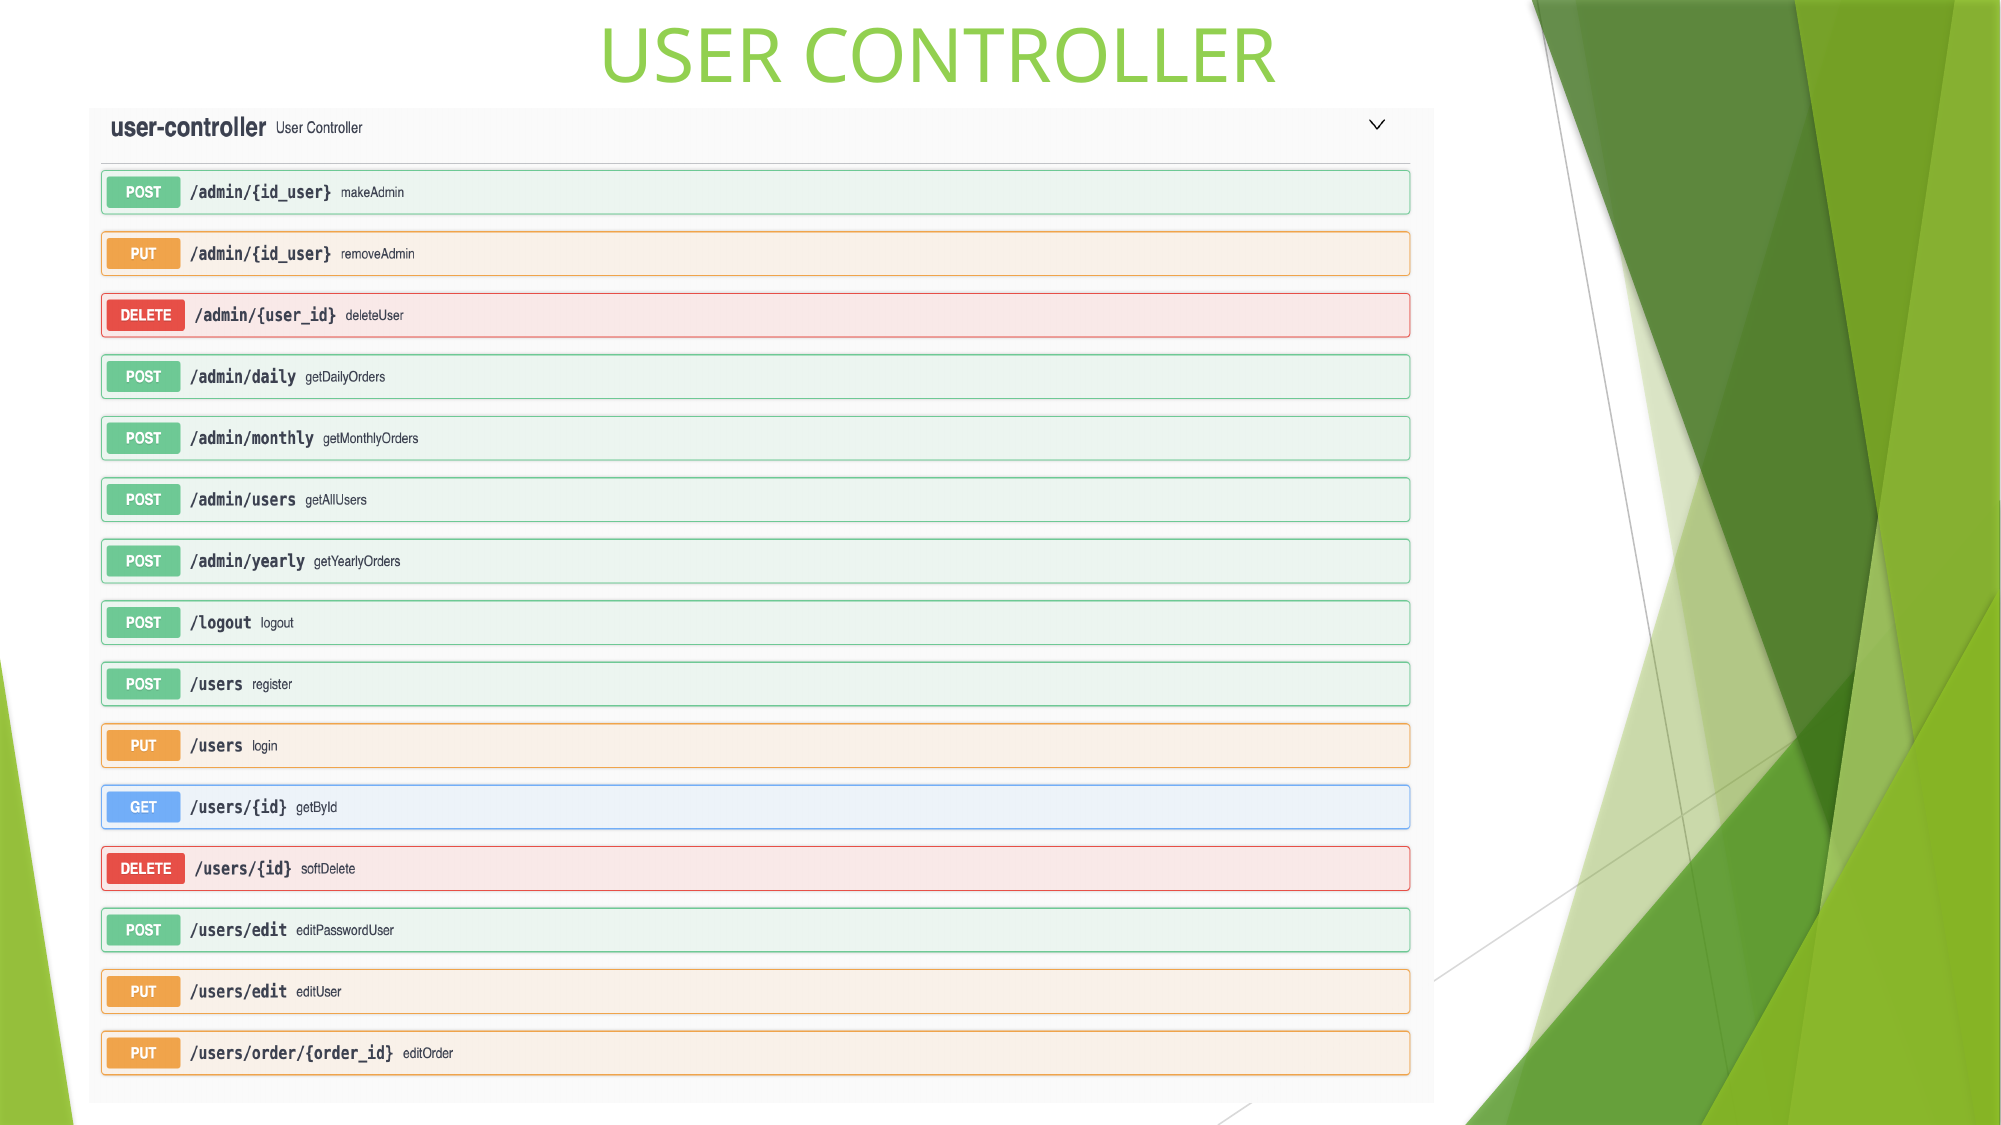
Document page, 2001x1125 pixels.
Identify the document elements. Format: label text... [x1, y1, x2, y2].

title USER CONTROLLER [583, 0, 1647, 217]
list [89, 107, 1435, 1104]
